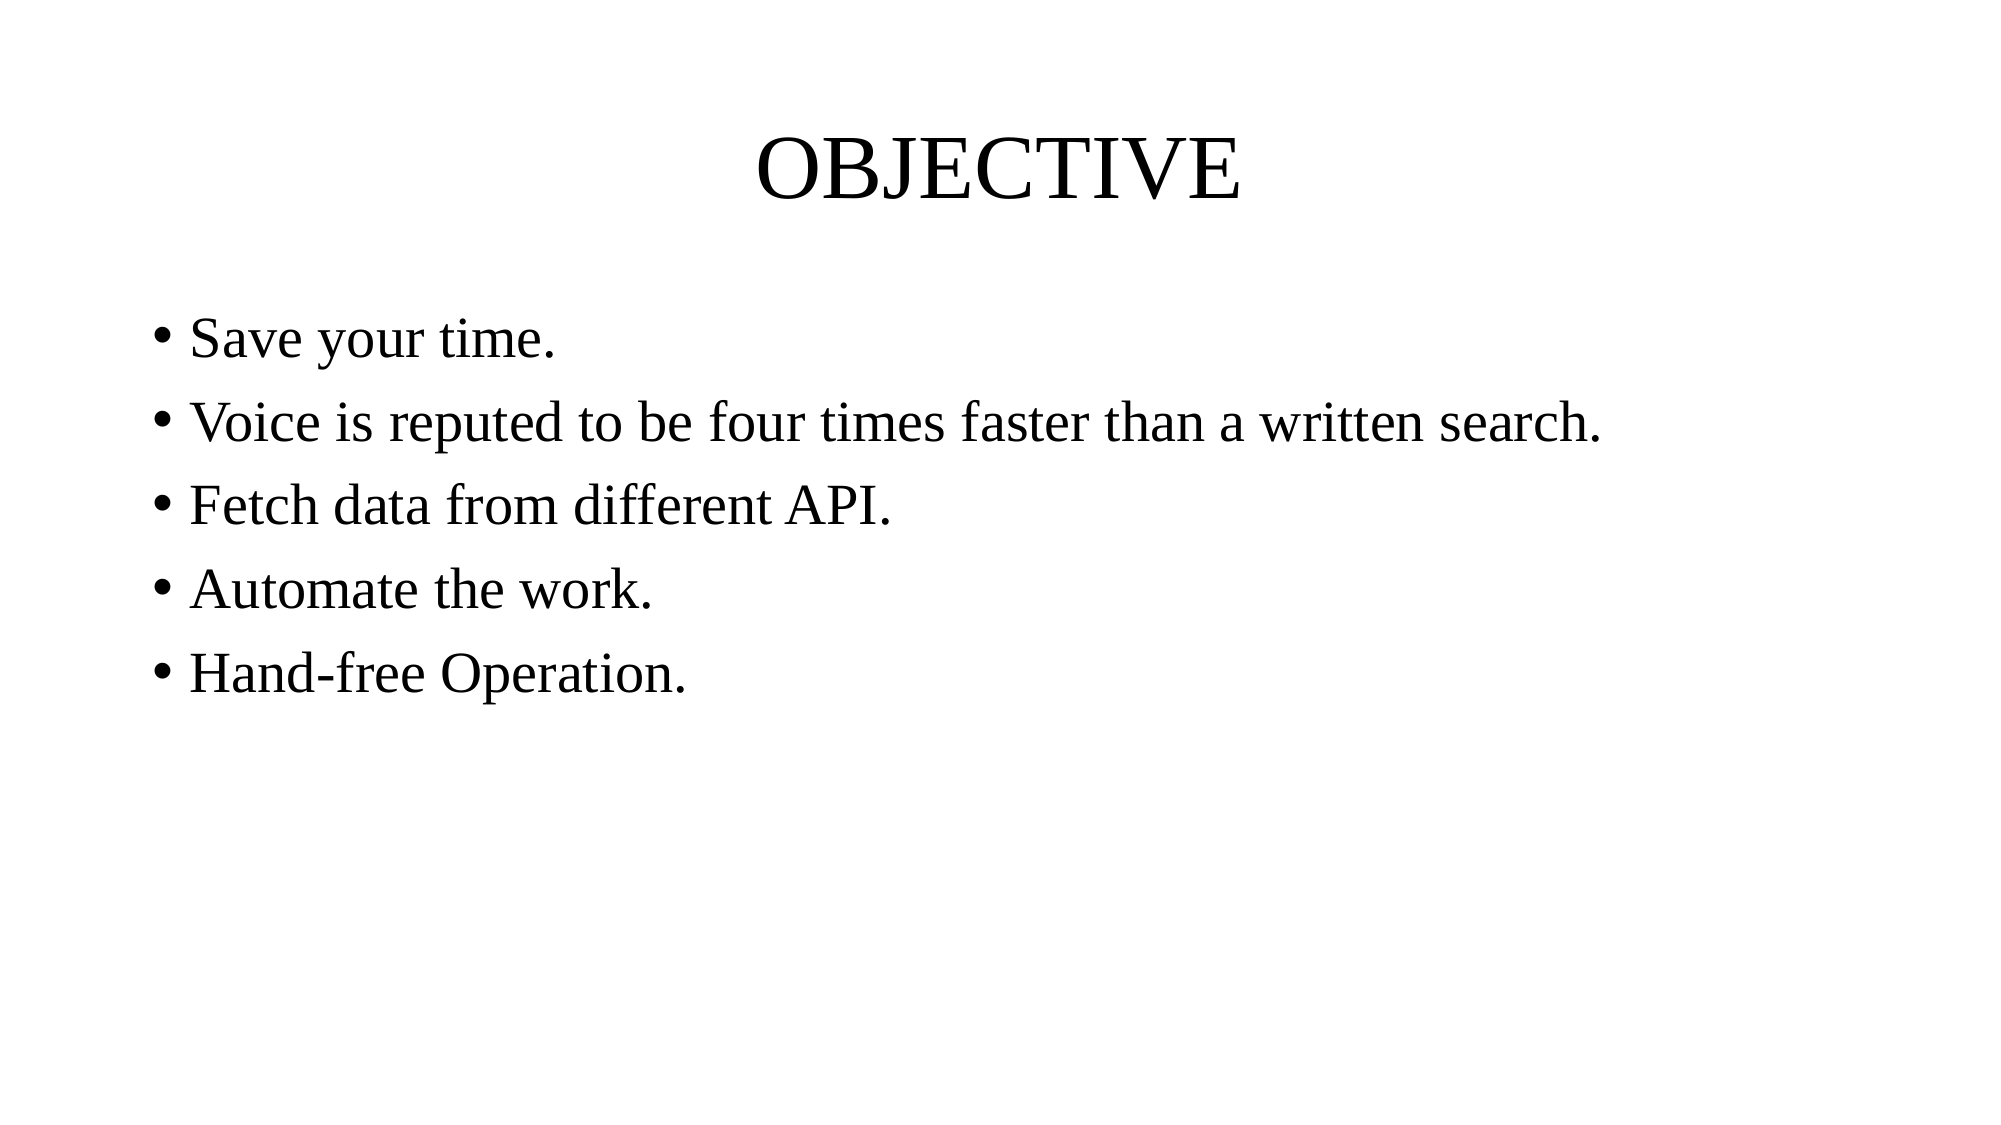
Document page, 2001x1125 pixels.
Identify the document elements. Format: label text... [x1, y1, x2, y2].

list Save your time. Voice is reputed to be four times faster than a written search. Fetch data from different API. Automate the work. Hand-free Operation. [137, 299, 1863, 1014]
title OBJECTIVE [137, 59, 1863, 278]
